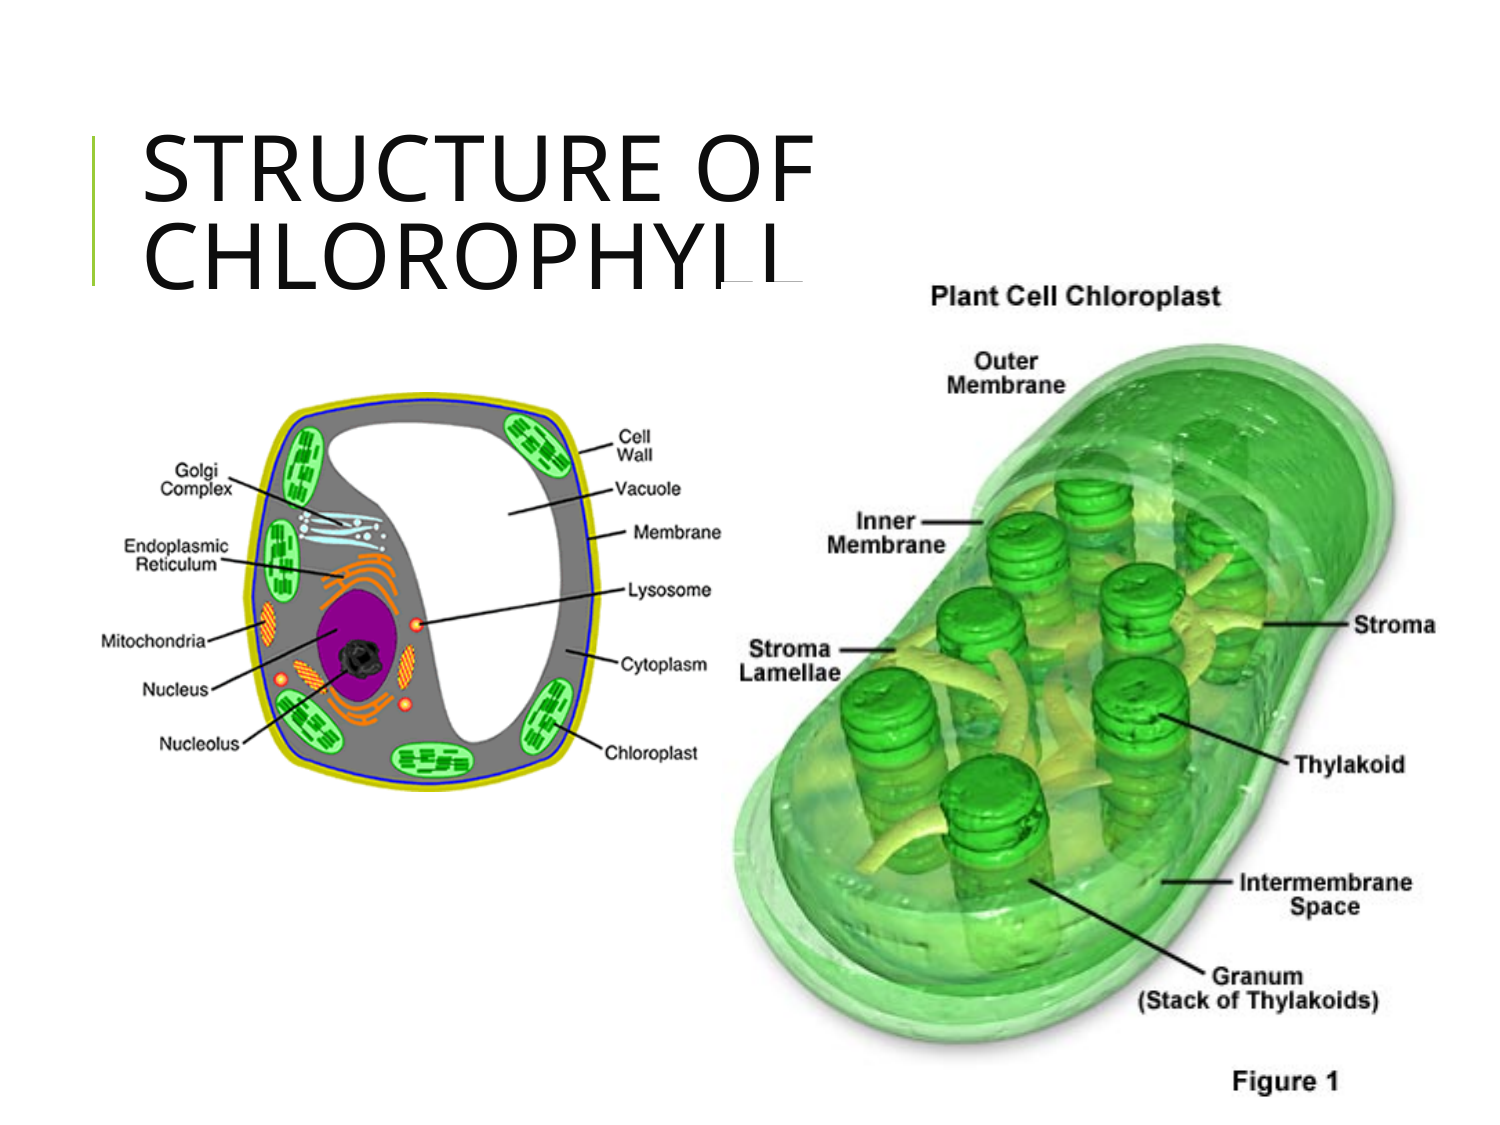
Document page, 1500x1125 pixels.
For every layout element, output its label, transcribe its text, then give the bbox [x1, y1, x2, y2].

title Structure of chlorophyll [126, 96, 1322, 342]
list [720, 282, 1440, 1102]
picture [100, 392, 722, 792]
